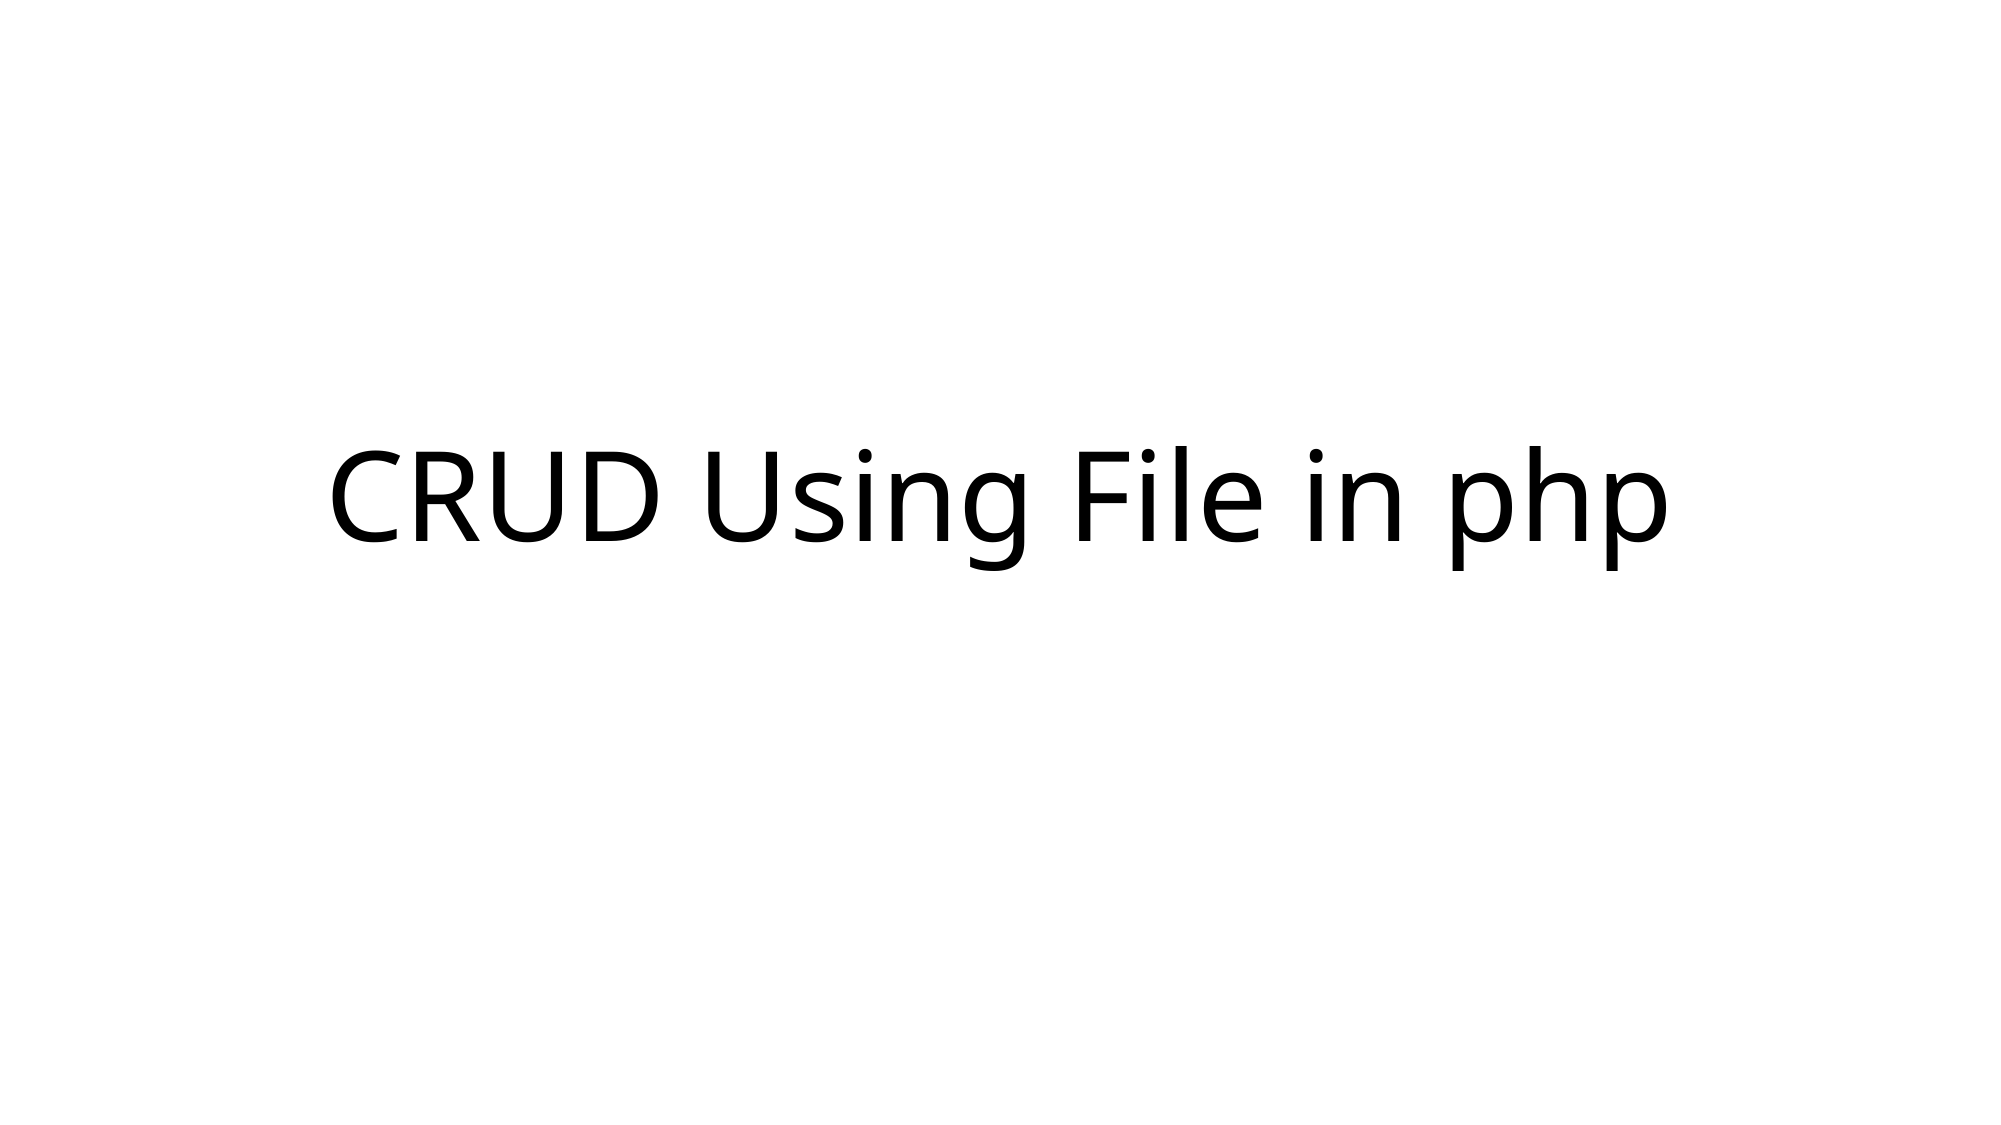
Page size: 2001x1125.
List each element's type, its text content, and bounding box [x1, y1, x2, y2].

title CRUD Using File in php [249, 184, 1750, 576]
